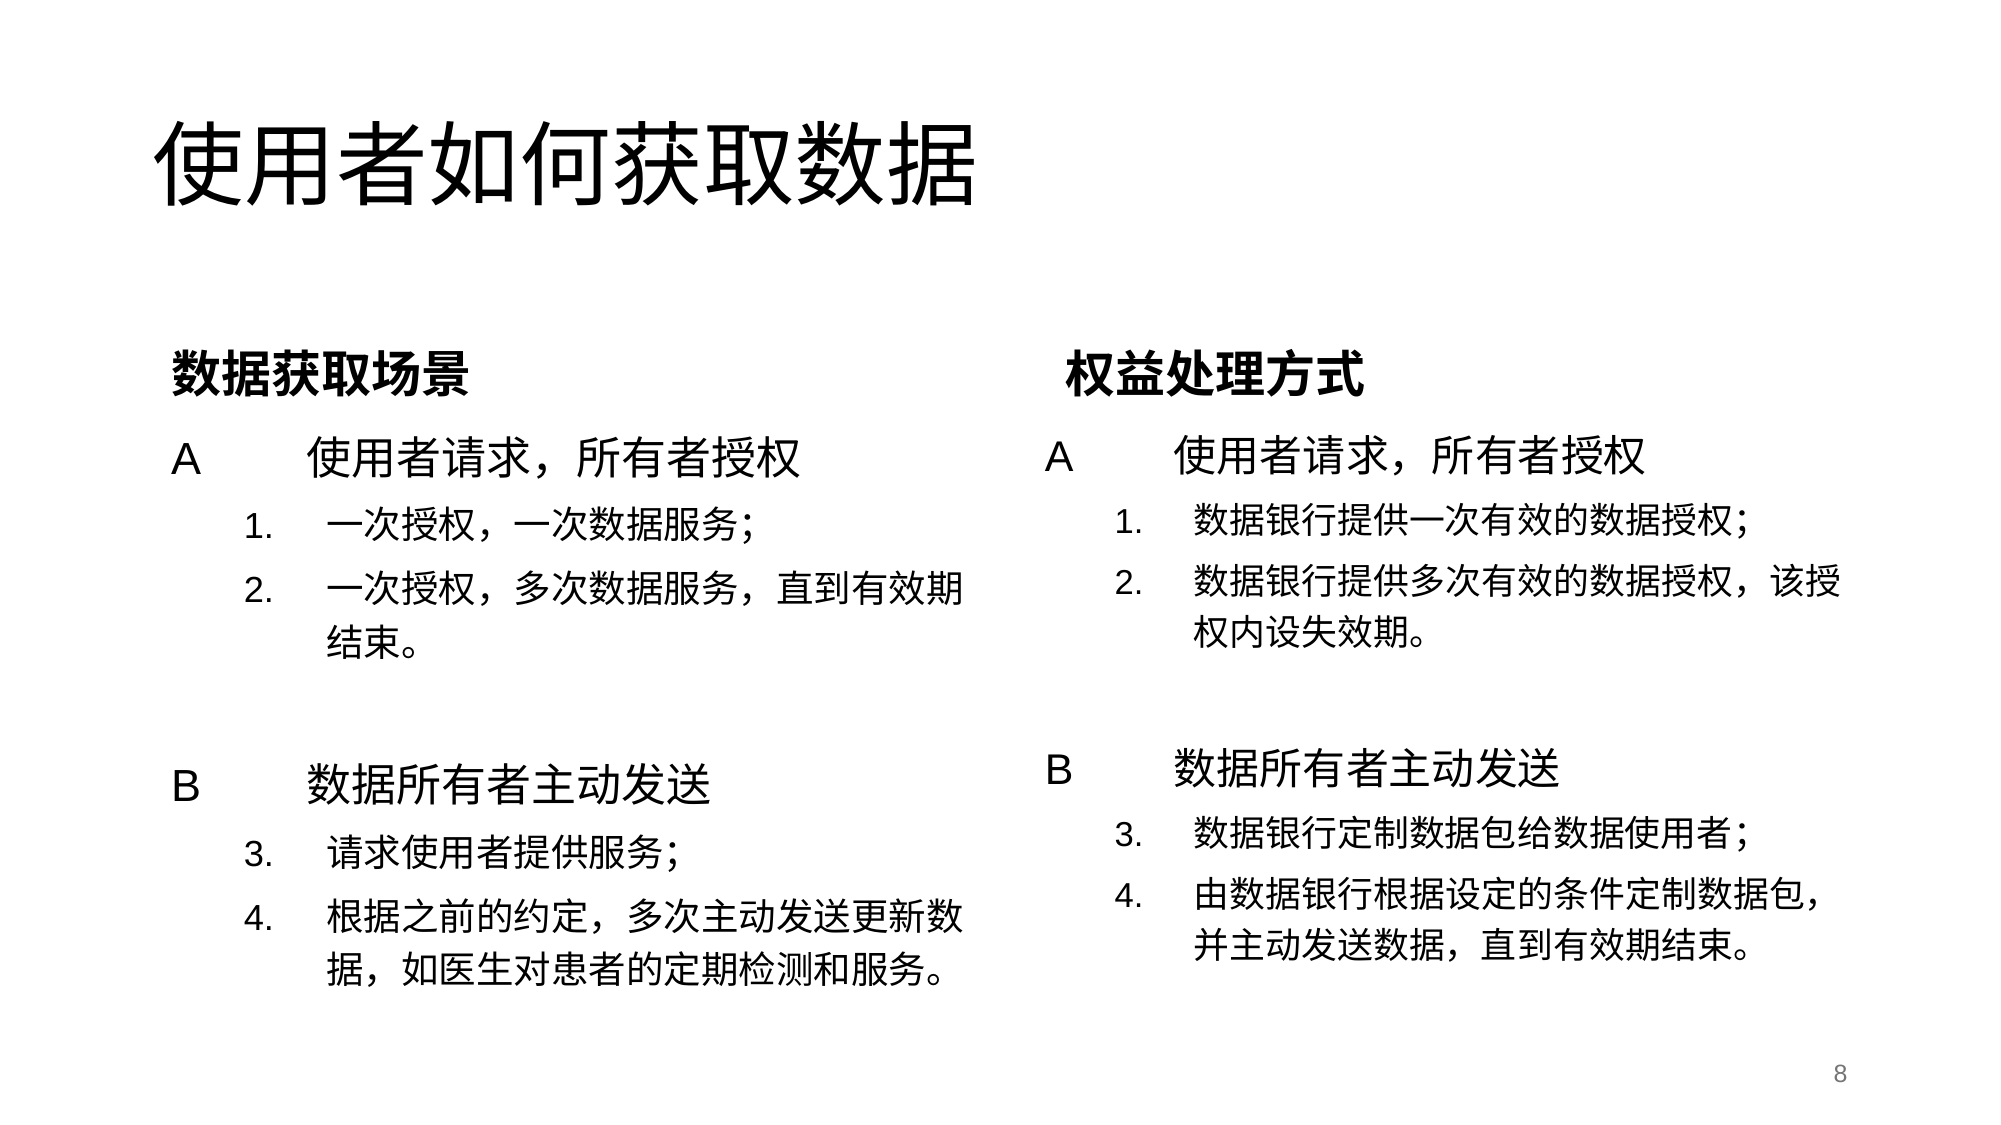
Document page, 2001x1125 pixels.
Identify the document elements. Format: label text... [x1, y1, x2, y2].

list A 使用者请求，所有者授权 数据银行提供一次有效的数据授权； 数据银行提供多次有效的数据授权，该授权内设失效期。 B 数据所有者主动发送 数据银行定制数据包给数据使用者； 由数据银行根据设定的条件定制数据包，并主动发送数据，直到有效期结束。 [1012, 410, 1863, 1016]
list 数据获取场景 [137, 275, 984, 410]
title 使用者如何获取数据 [137, 59, 1863, 278]
slide_number ‹#› [1412, 1042, 1863, 1103]
list 权益处理方式 [1012, 275, 1863, 410]
list A 使用者请求，所有者授权 一次授权，一次数据服务； 一次授权，多次数据服务，直到有效期结束。 B 数据所有者主动发送 请求使用者提供服务； 根据之前的约定，多次主动发送更新数据，如医生对患者的定期检测和服务。 [137, 410, 984, 1016]
